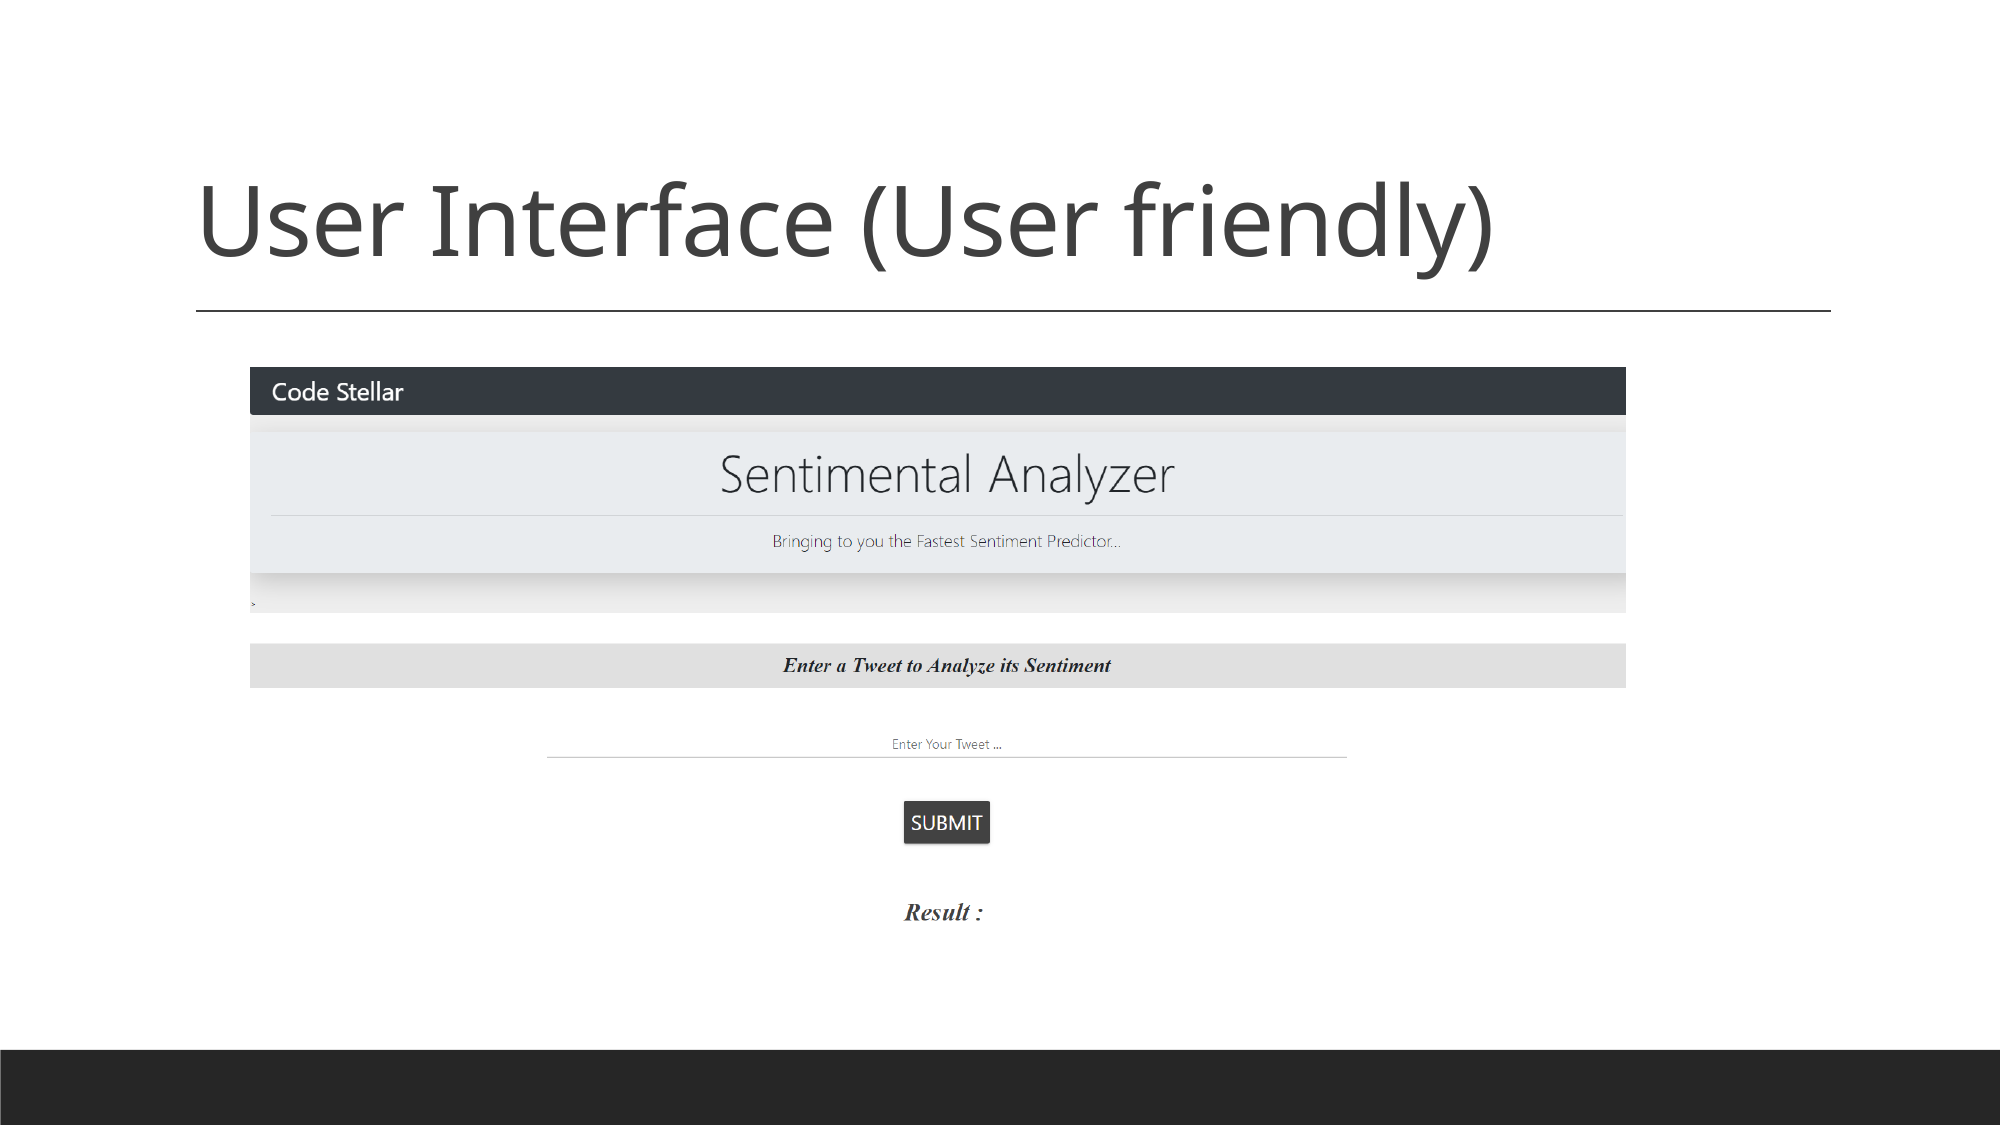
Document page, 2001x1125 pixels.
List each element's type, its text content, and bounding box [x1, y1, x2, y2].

picture [249, 367, 1626, 954]
title User Interface (User friendly) [180, 47, 1830, 285]
